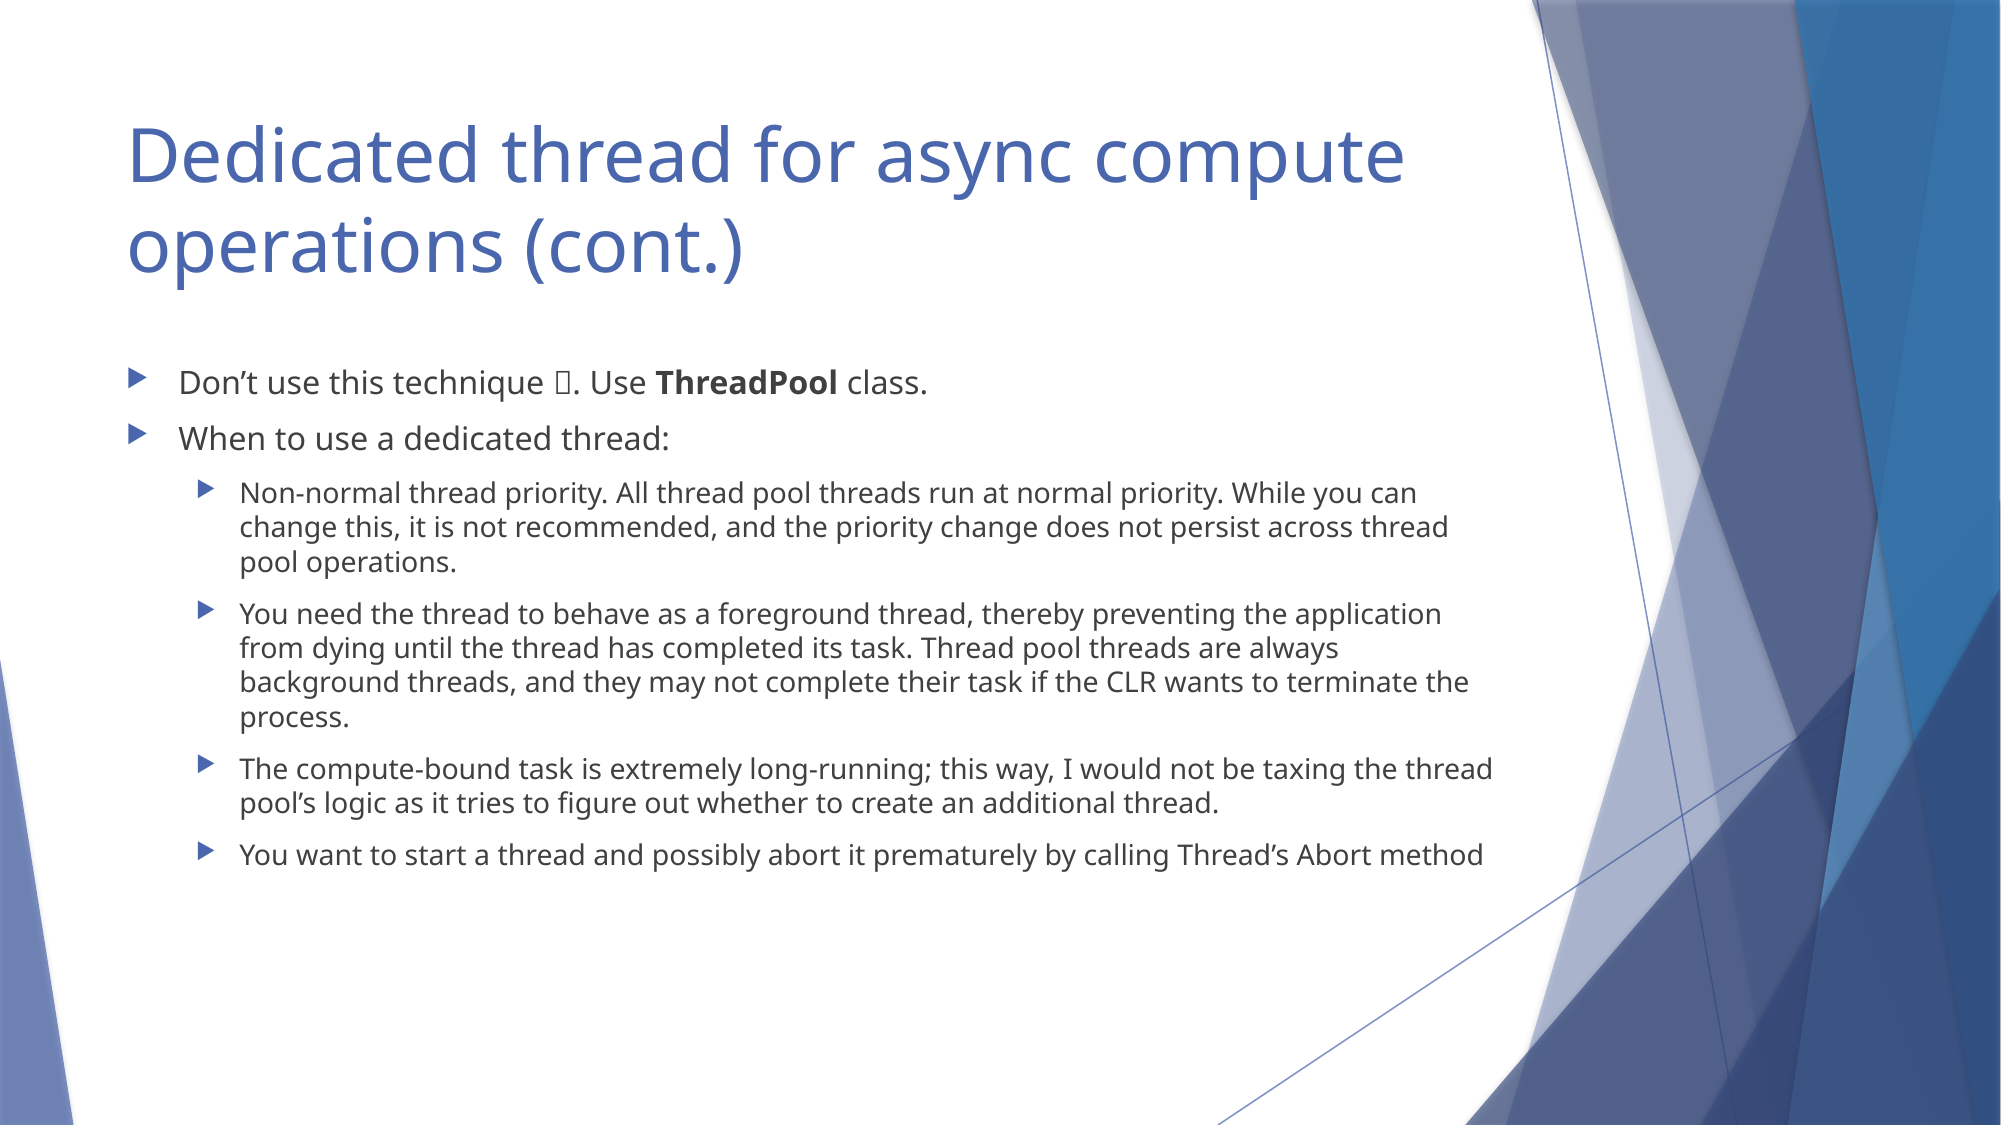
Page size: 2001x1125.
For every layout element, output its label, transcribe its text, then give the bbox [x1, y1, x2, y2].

list Don’t use this technique . Use ThreadPool class. When to use a dedicated thread: Non-normal thread priority. All thread pool threads run at normal priority. While you can change this, it is not recommended, and the priority change does not persist across thread pool operations. You need the thread to behave as a foreground thread, thereby preventing the application from dying until the thread has completed its task. Thread pool threads are always background threads, and they may not complete their task if the CLR wants to terminate the process. The compute-bound task is extremely long-running; this way, I would not be taxing the thread pool’s logic as it tries to figure out whether to create an additional thread. You want to start a thread and possibly abort it prematurely by calling Thread’s Abort method [111, 354, 1522, 910]
title Dedicated thread for async compute operations (cont.) [111, 99, 1522, 317]
